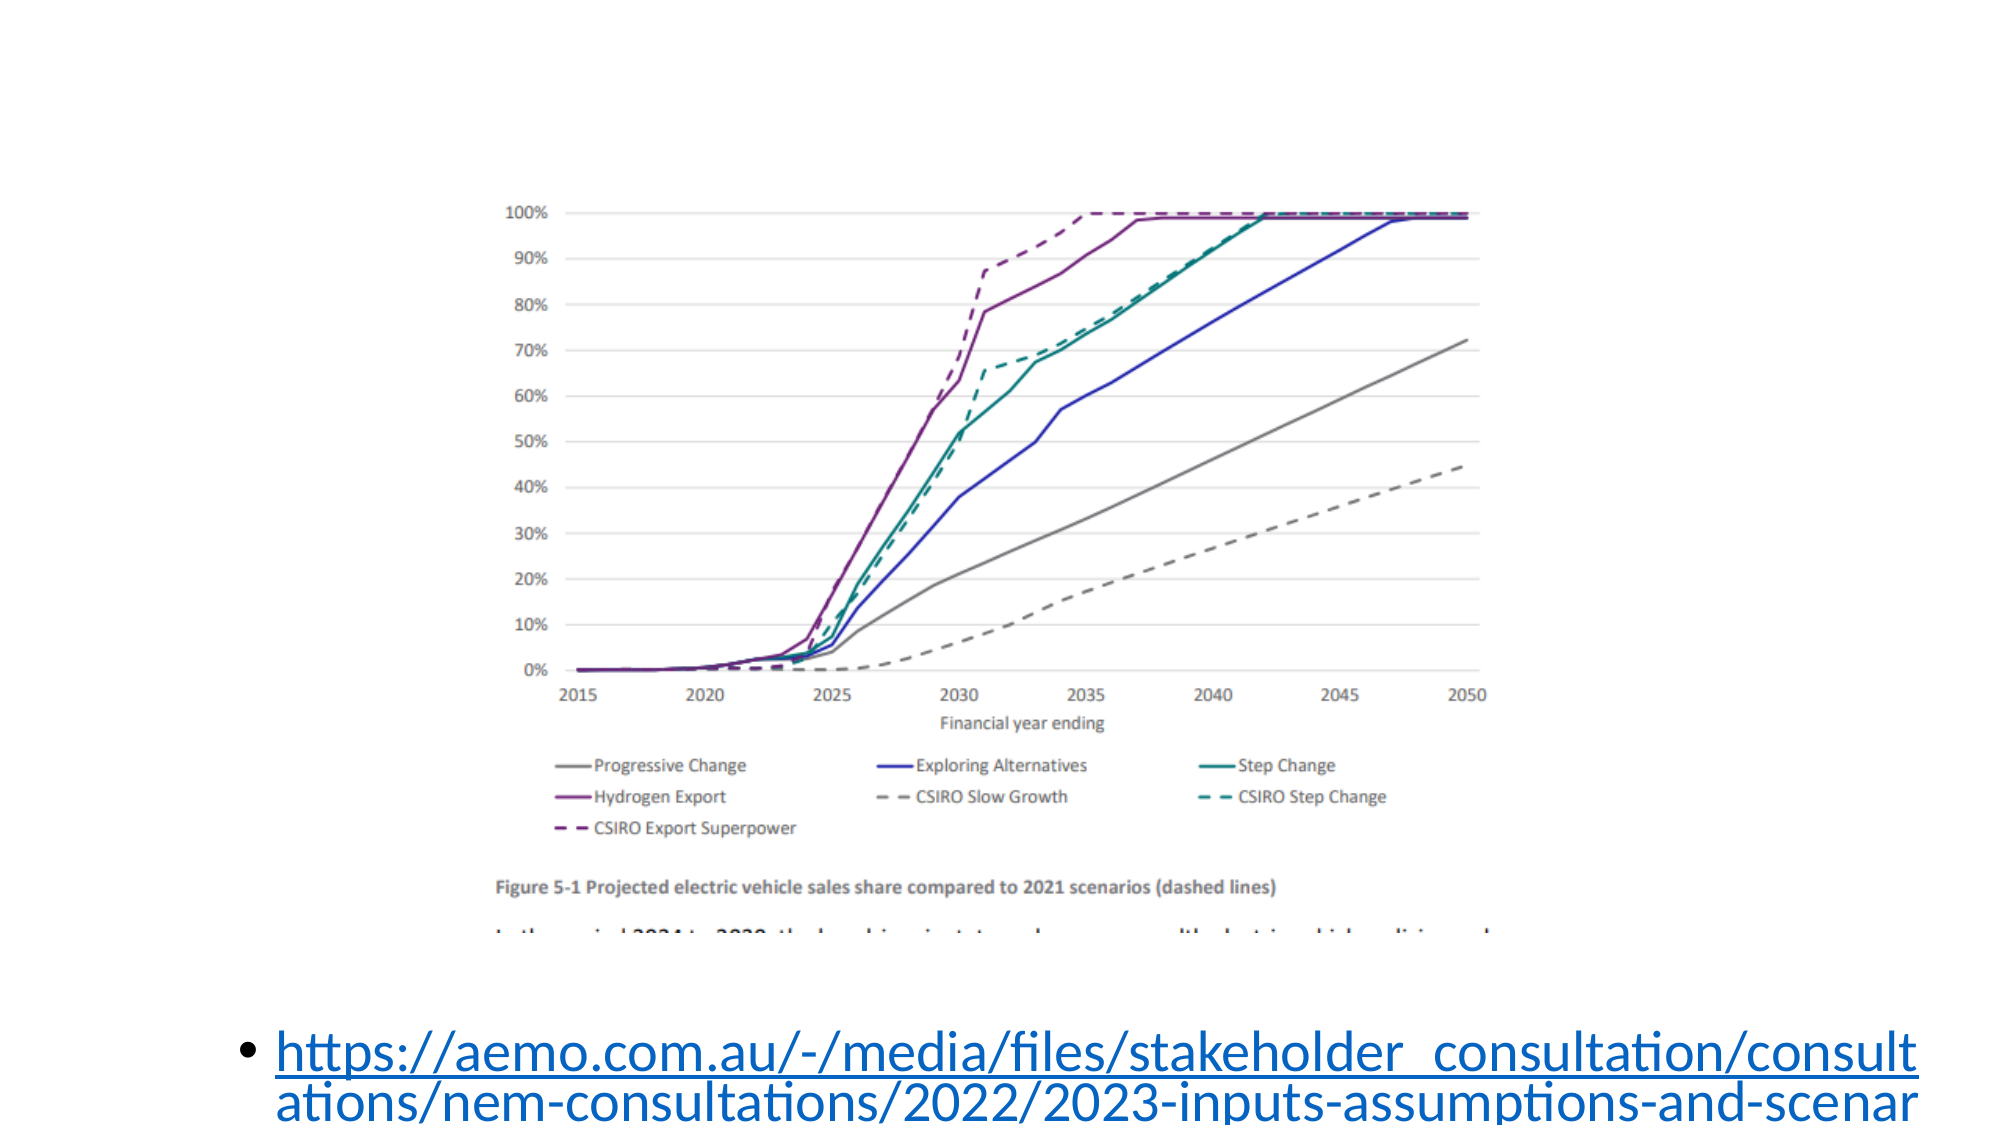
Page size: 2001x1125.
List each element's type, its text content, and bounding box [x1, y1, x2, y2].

picture [467, 192, 1533, 933]
list https://aemo.com.au/-/media/files/stakeholder_consultation/consultations/nem-consultations/2022/2023-inputs-assumptions-and-scenarios-consultation/supporting-materials-for-2023/csiro-2022-electric-vehicles-projections-report.pdf Pg.59 [222, 1013, 1948, 1125]
